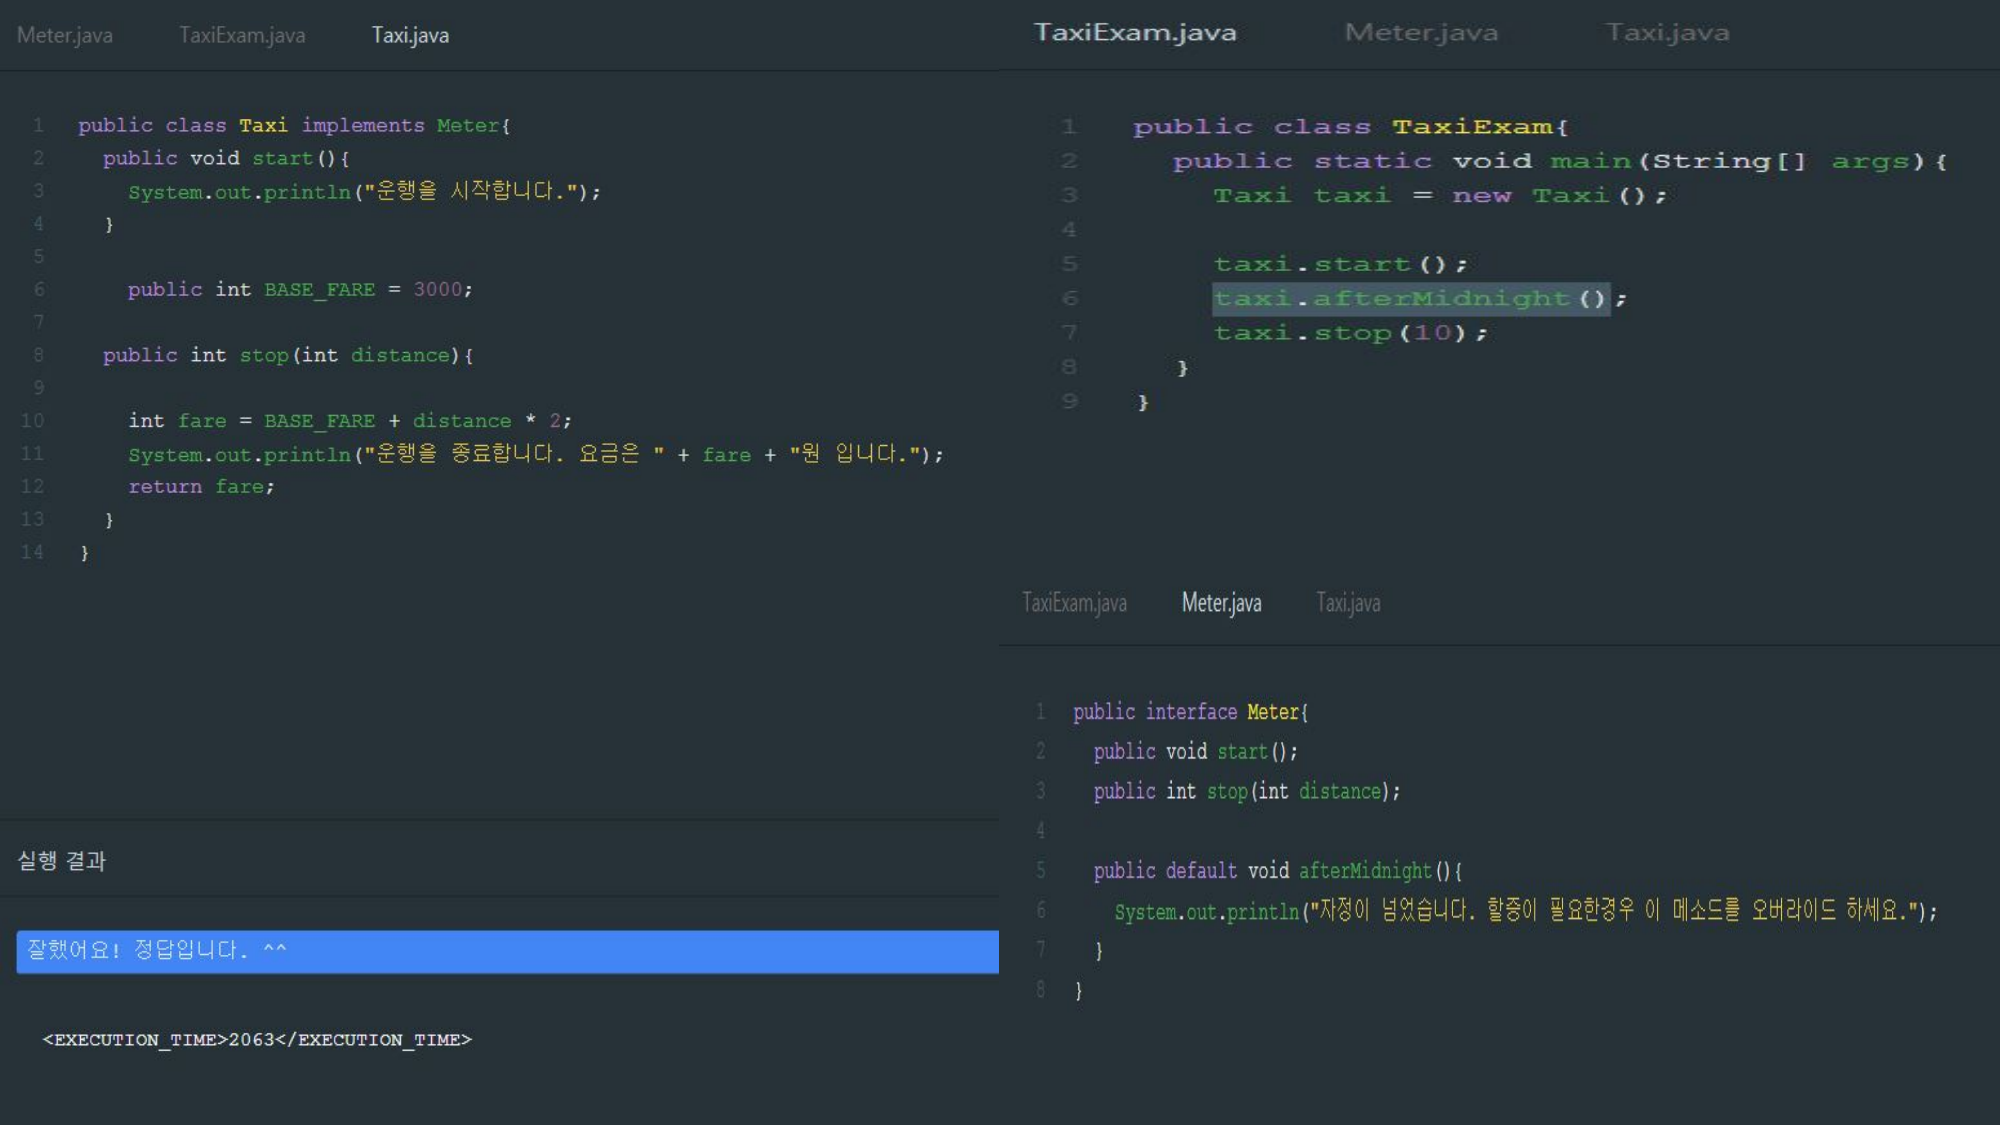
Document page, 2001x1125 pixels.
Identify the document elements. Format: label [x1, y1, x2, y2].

picture [999, 562, 2000, 1125]
list [0, 0, 999, 1125]
list [999, 0, 2000, 562]
